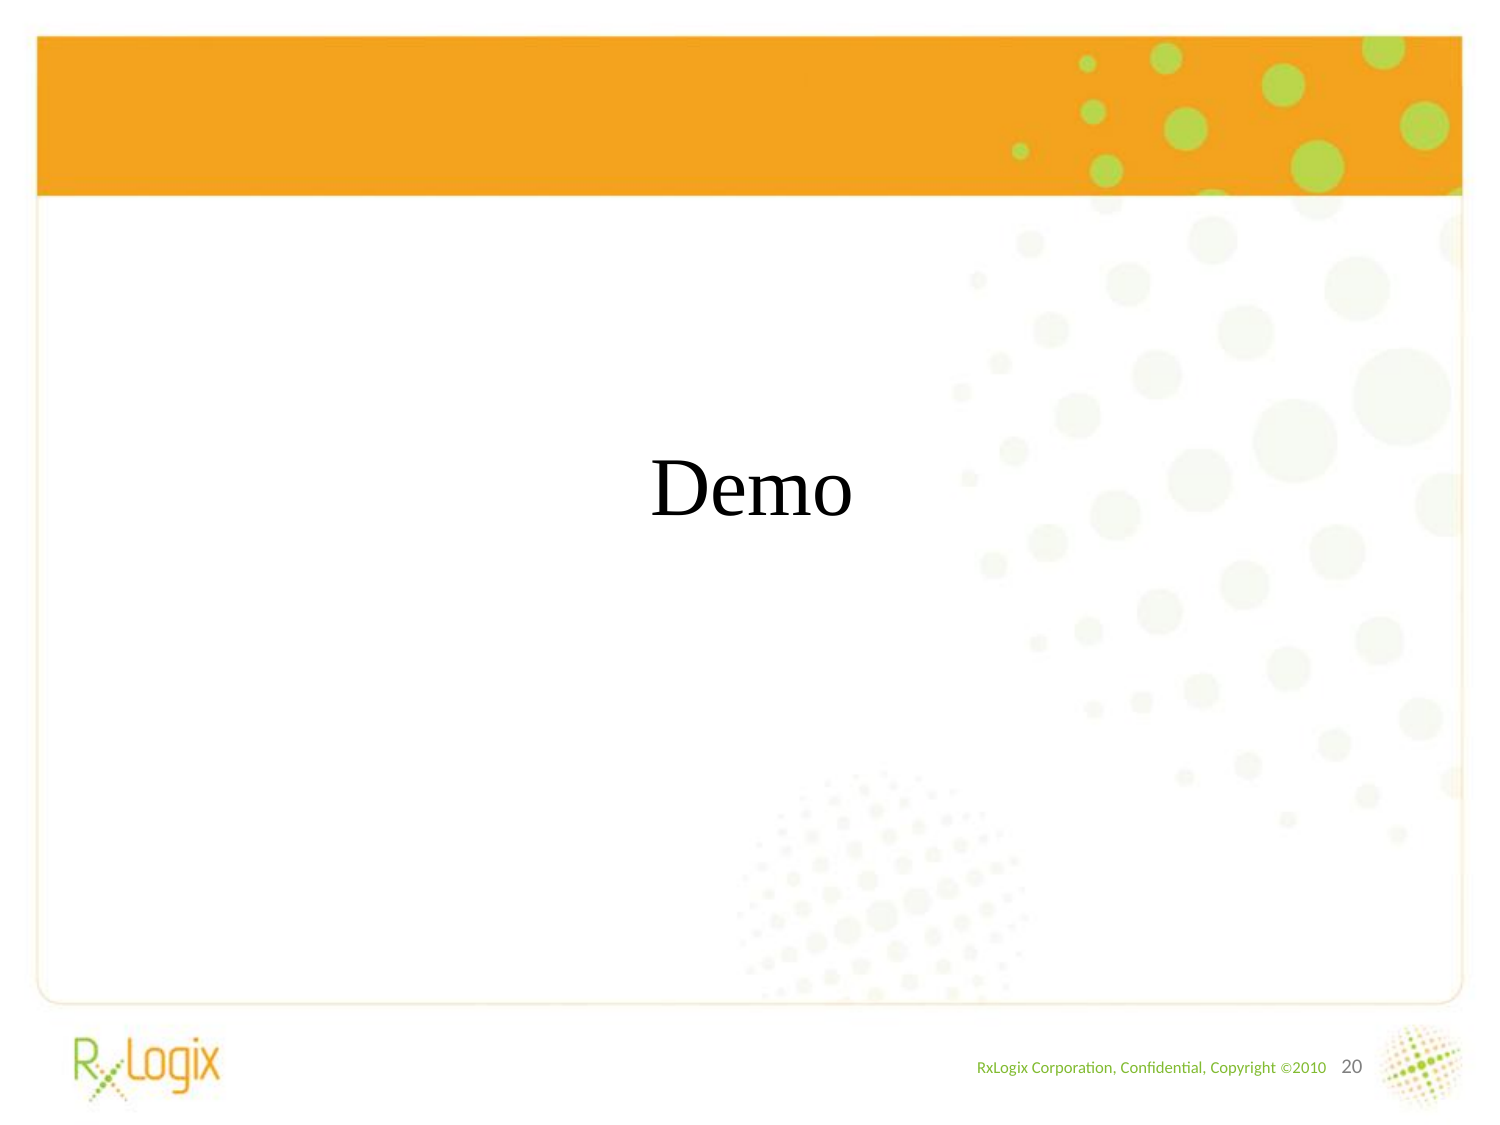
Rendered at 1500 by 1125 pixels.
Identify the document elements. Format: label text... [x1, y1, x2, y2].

picture [0, 0, 1500, 1125]
text_box Demo [49, 424, 1455, 690]
